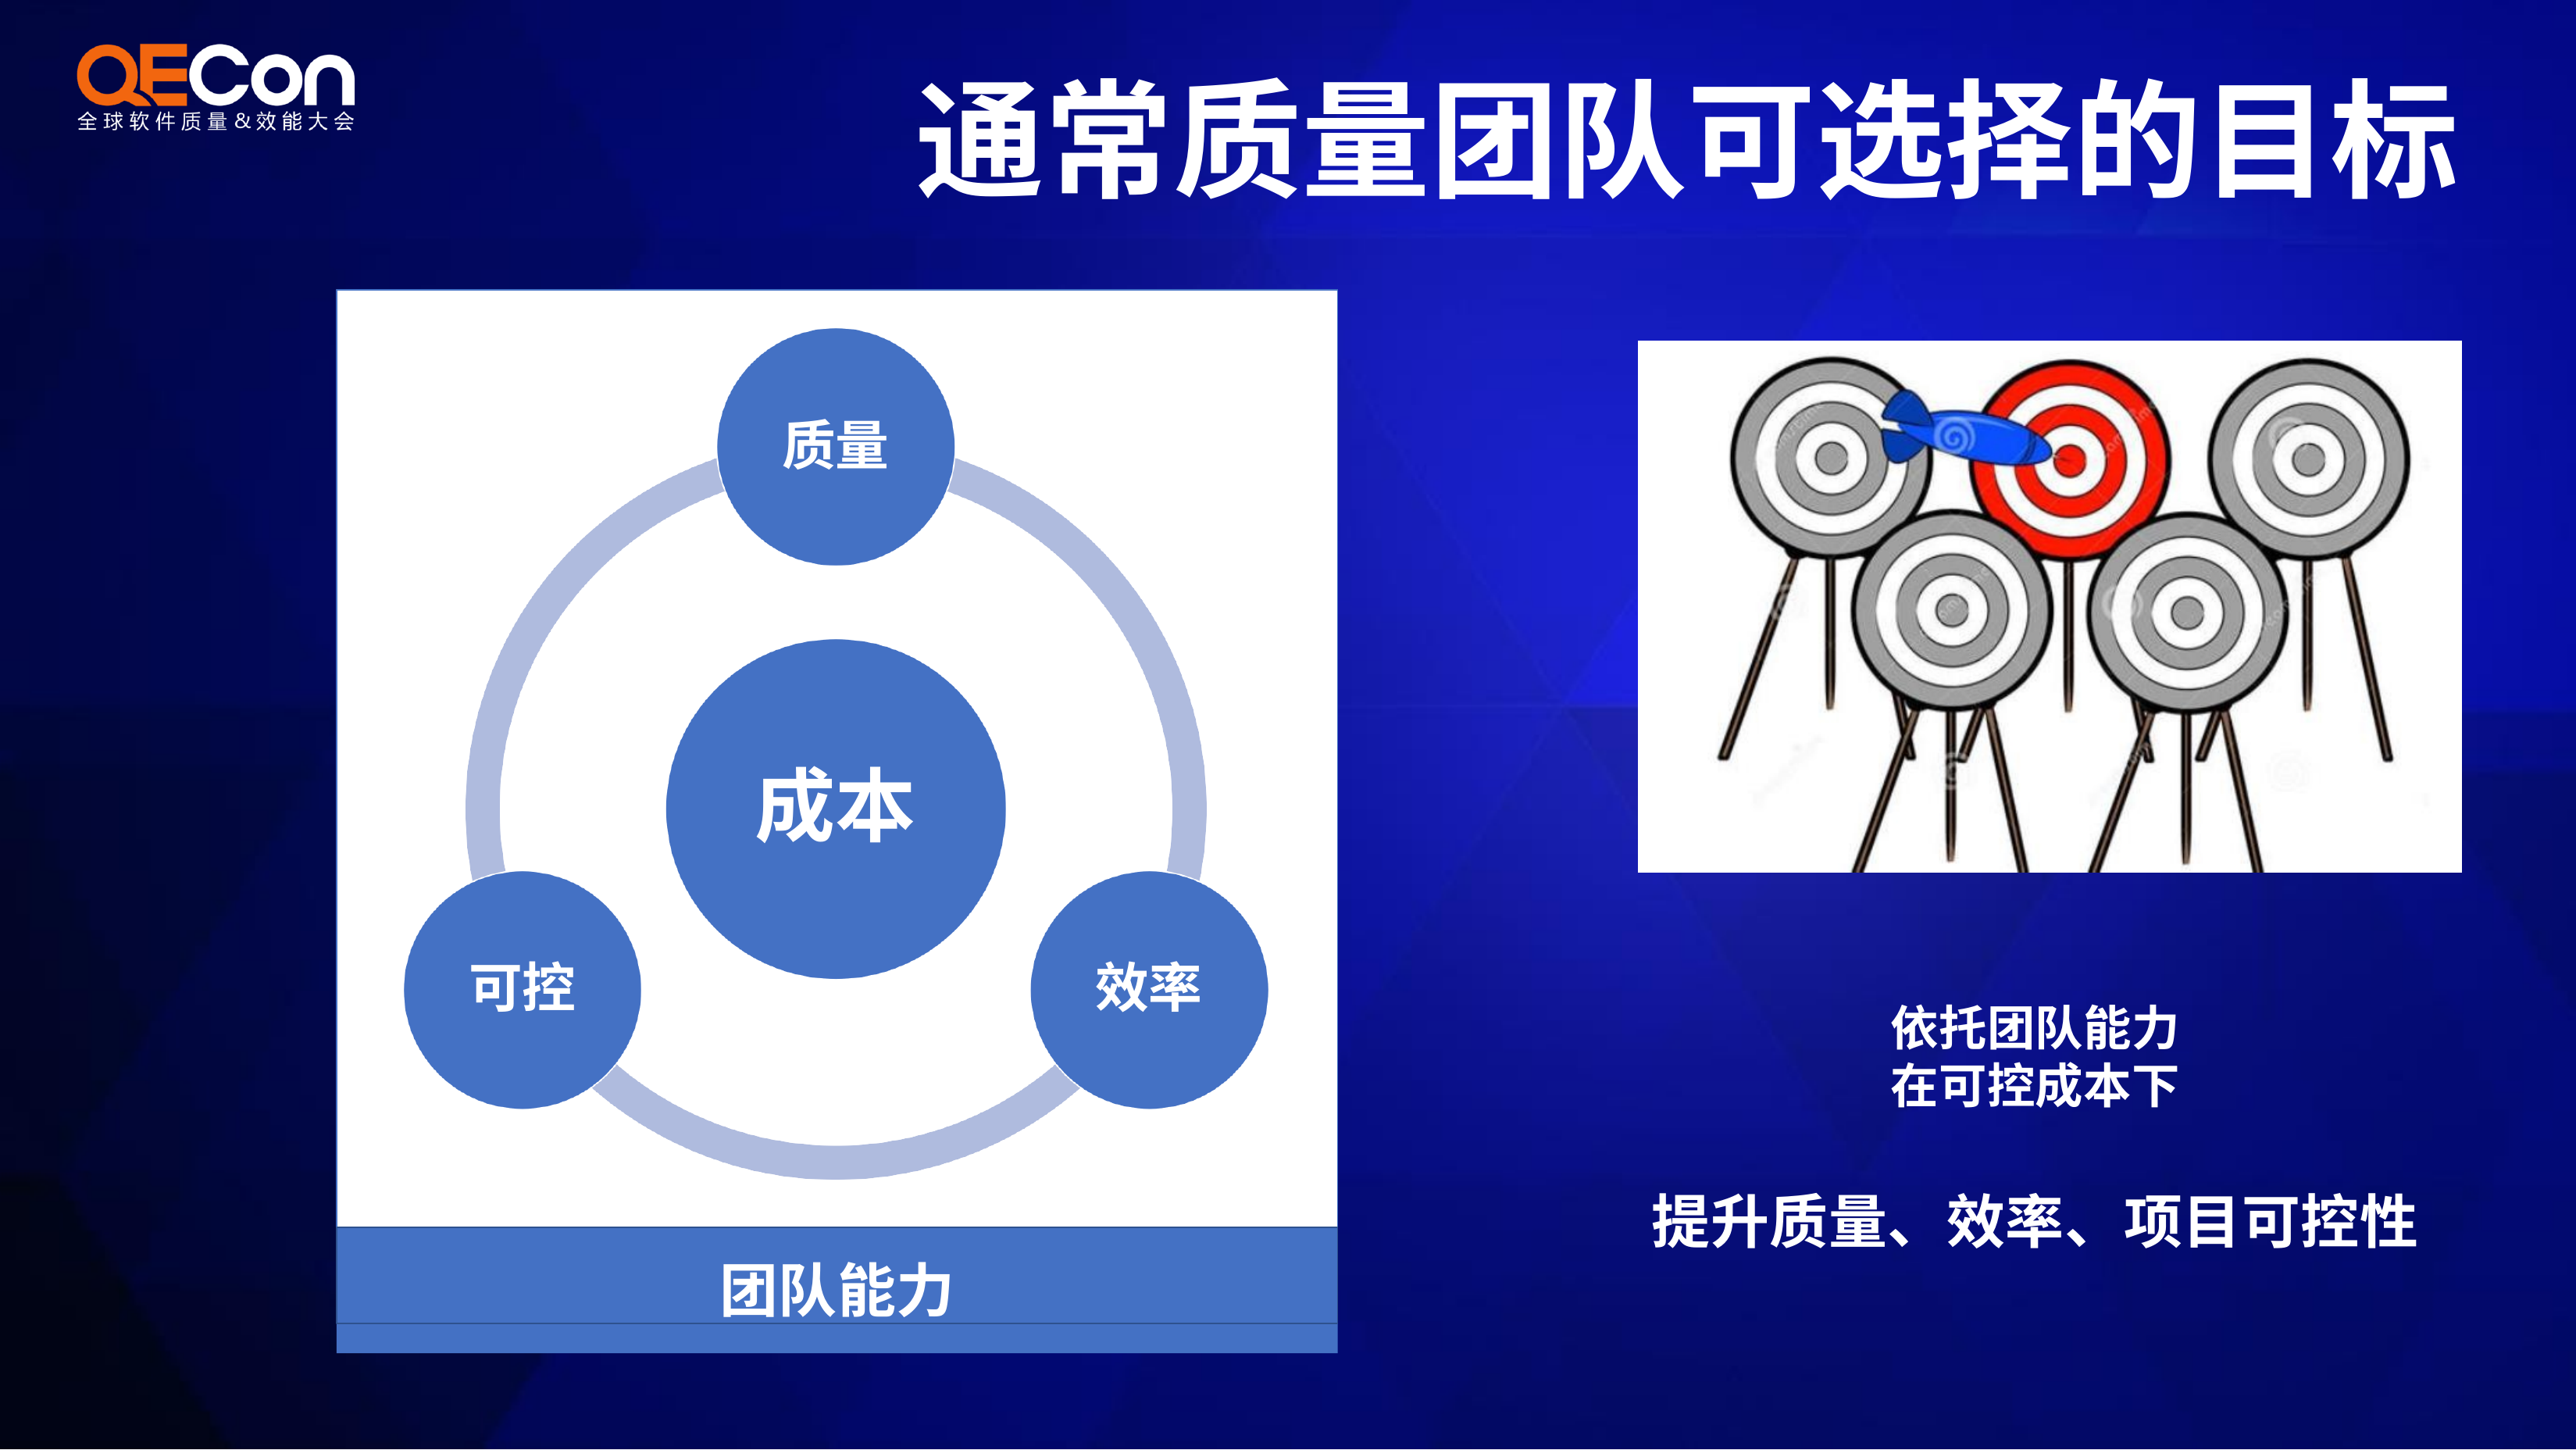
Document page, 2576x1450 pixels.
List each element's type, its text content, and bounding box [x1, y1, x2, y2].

text_box [336, 1324, 1338, 1354]
picture [0, 0, 2576, 1449]
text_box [335, 288, 1339, 1246]
title 通常质量团队可选择的目标 [914, 57, 2464, 302]
text_box 提升质量、效率、项目可控性 [1650, 1182, 2422, 1255]
text_box 依托团队能力 在可控成本下 [1889, 995, 2183, 1113]
text_box 团队能力 [336, 1252, 1338, 1324]
